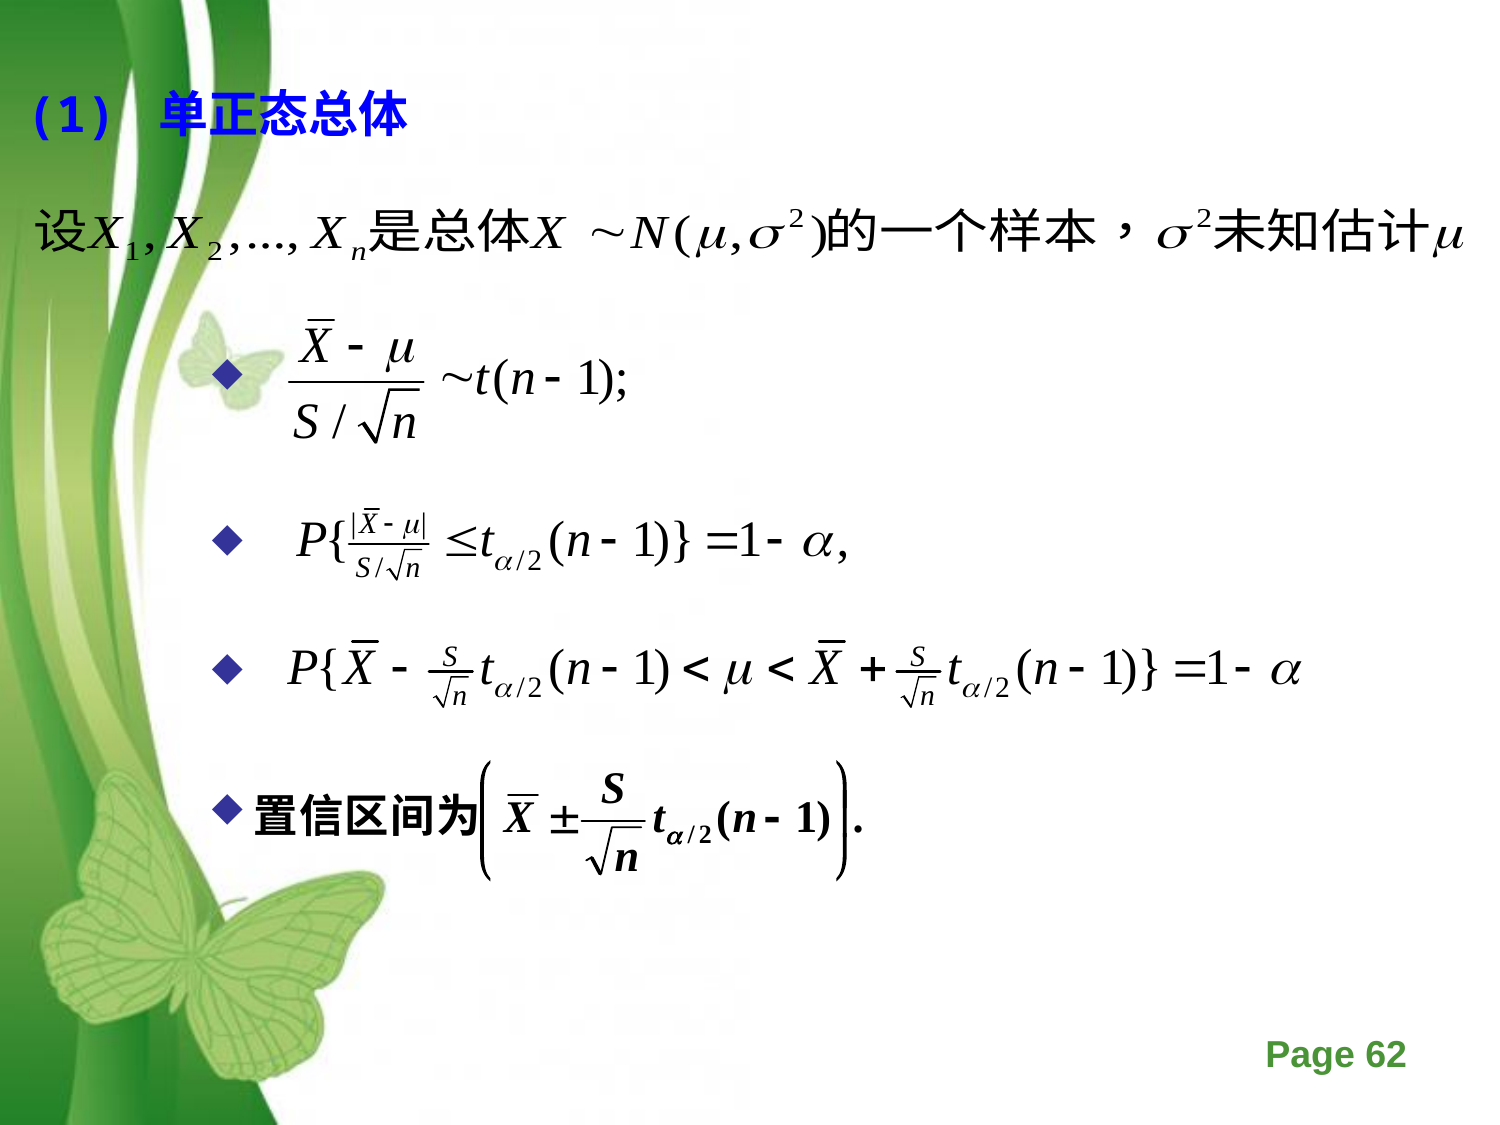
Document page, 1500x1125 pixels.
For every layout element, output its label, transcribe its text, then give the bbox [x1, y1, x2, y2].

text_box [27, 197, 1475, 273]
text_box [194, 784, 241, 845]
text_box [194, 644, 272, 705]
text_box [280, 309, 635, 455]
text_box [246, 753, 872, 890]
text_box (1) 单正态总体 [11, 75, 901, 150]
text_box [194, 350, 272, 411]
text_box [277, 628, 1314, 719]
picture [0, 0, 1500, 1125]
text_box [286, 496, 858, 592]
text_box [194, 515, 272, 576]
